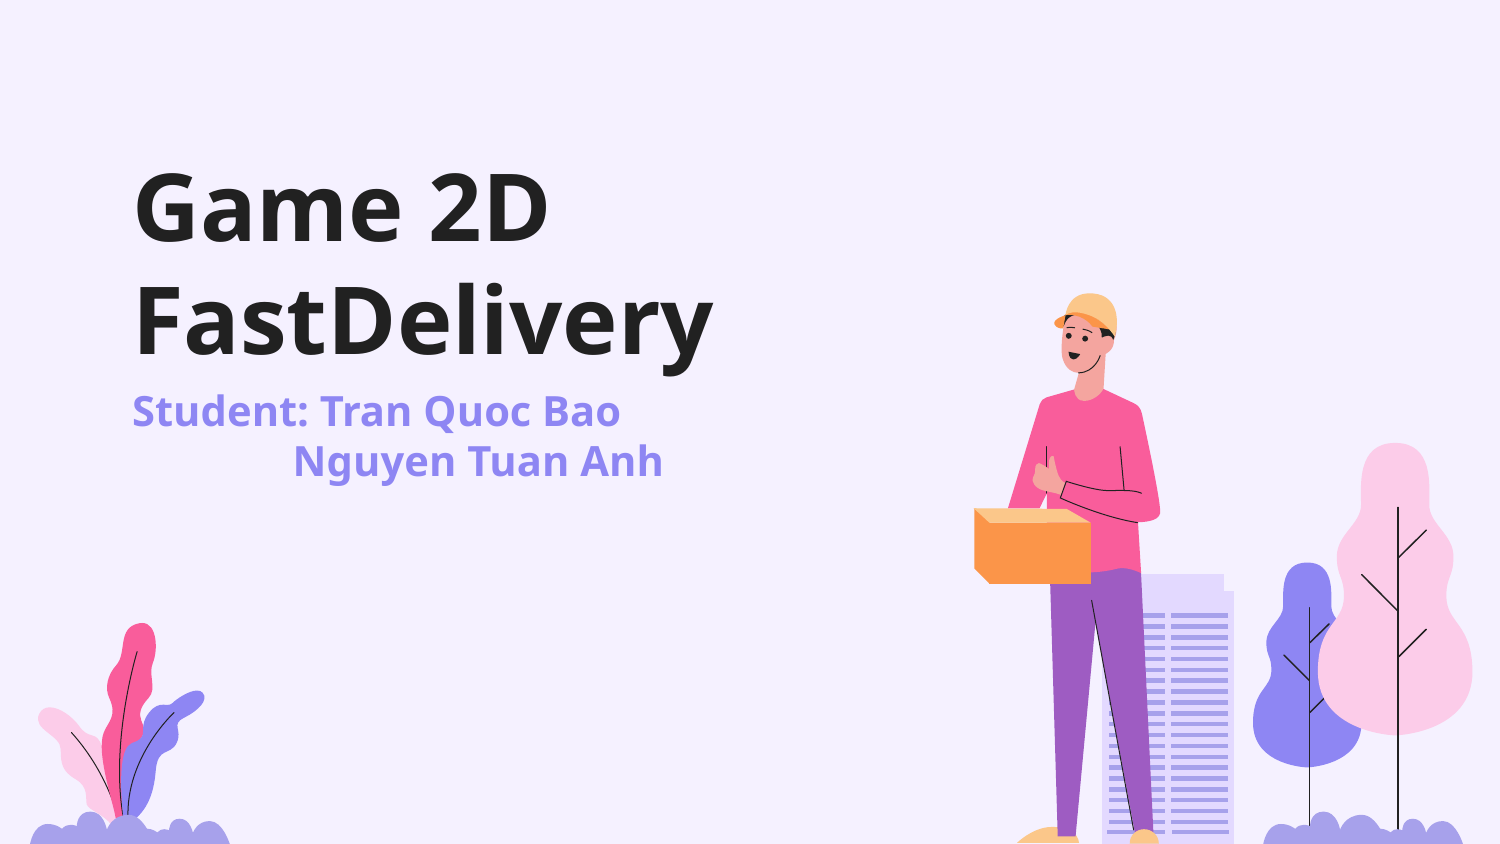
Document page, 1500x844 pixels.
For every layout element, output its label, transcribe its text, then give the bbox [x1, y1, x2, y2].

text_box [1167, 574, 1235, 844]
title Game 2D FastDelivery [116, 163, 1037, 358]
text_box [973, 293, 1162, 844]
text_box Student: Tran Quoc Bao Nguyen Tuan Anh [116, 388, 737, 482]
